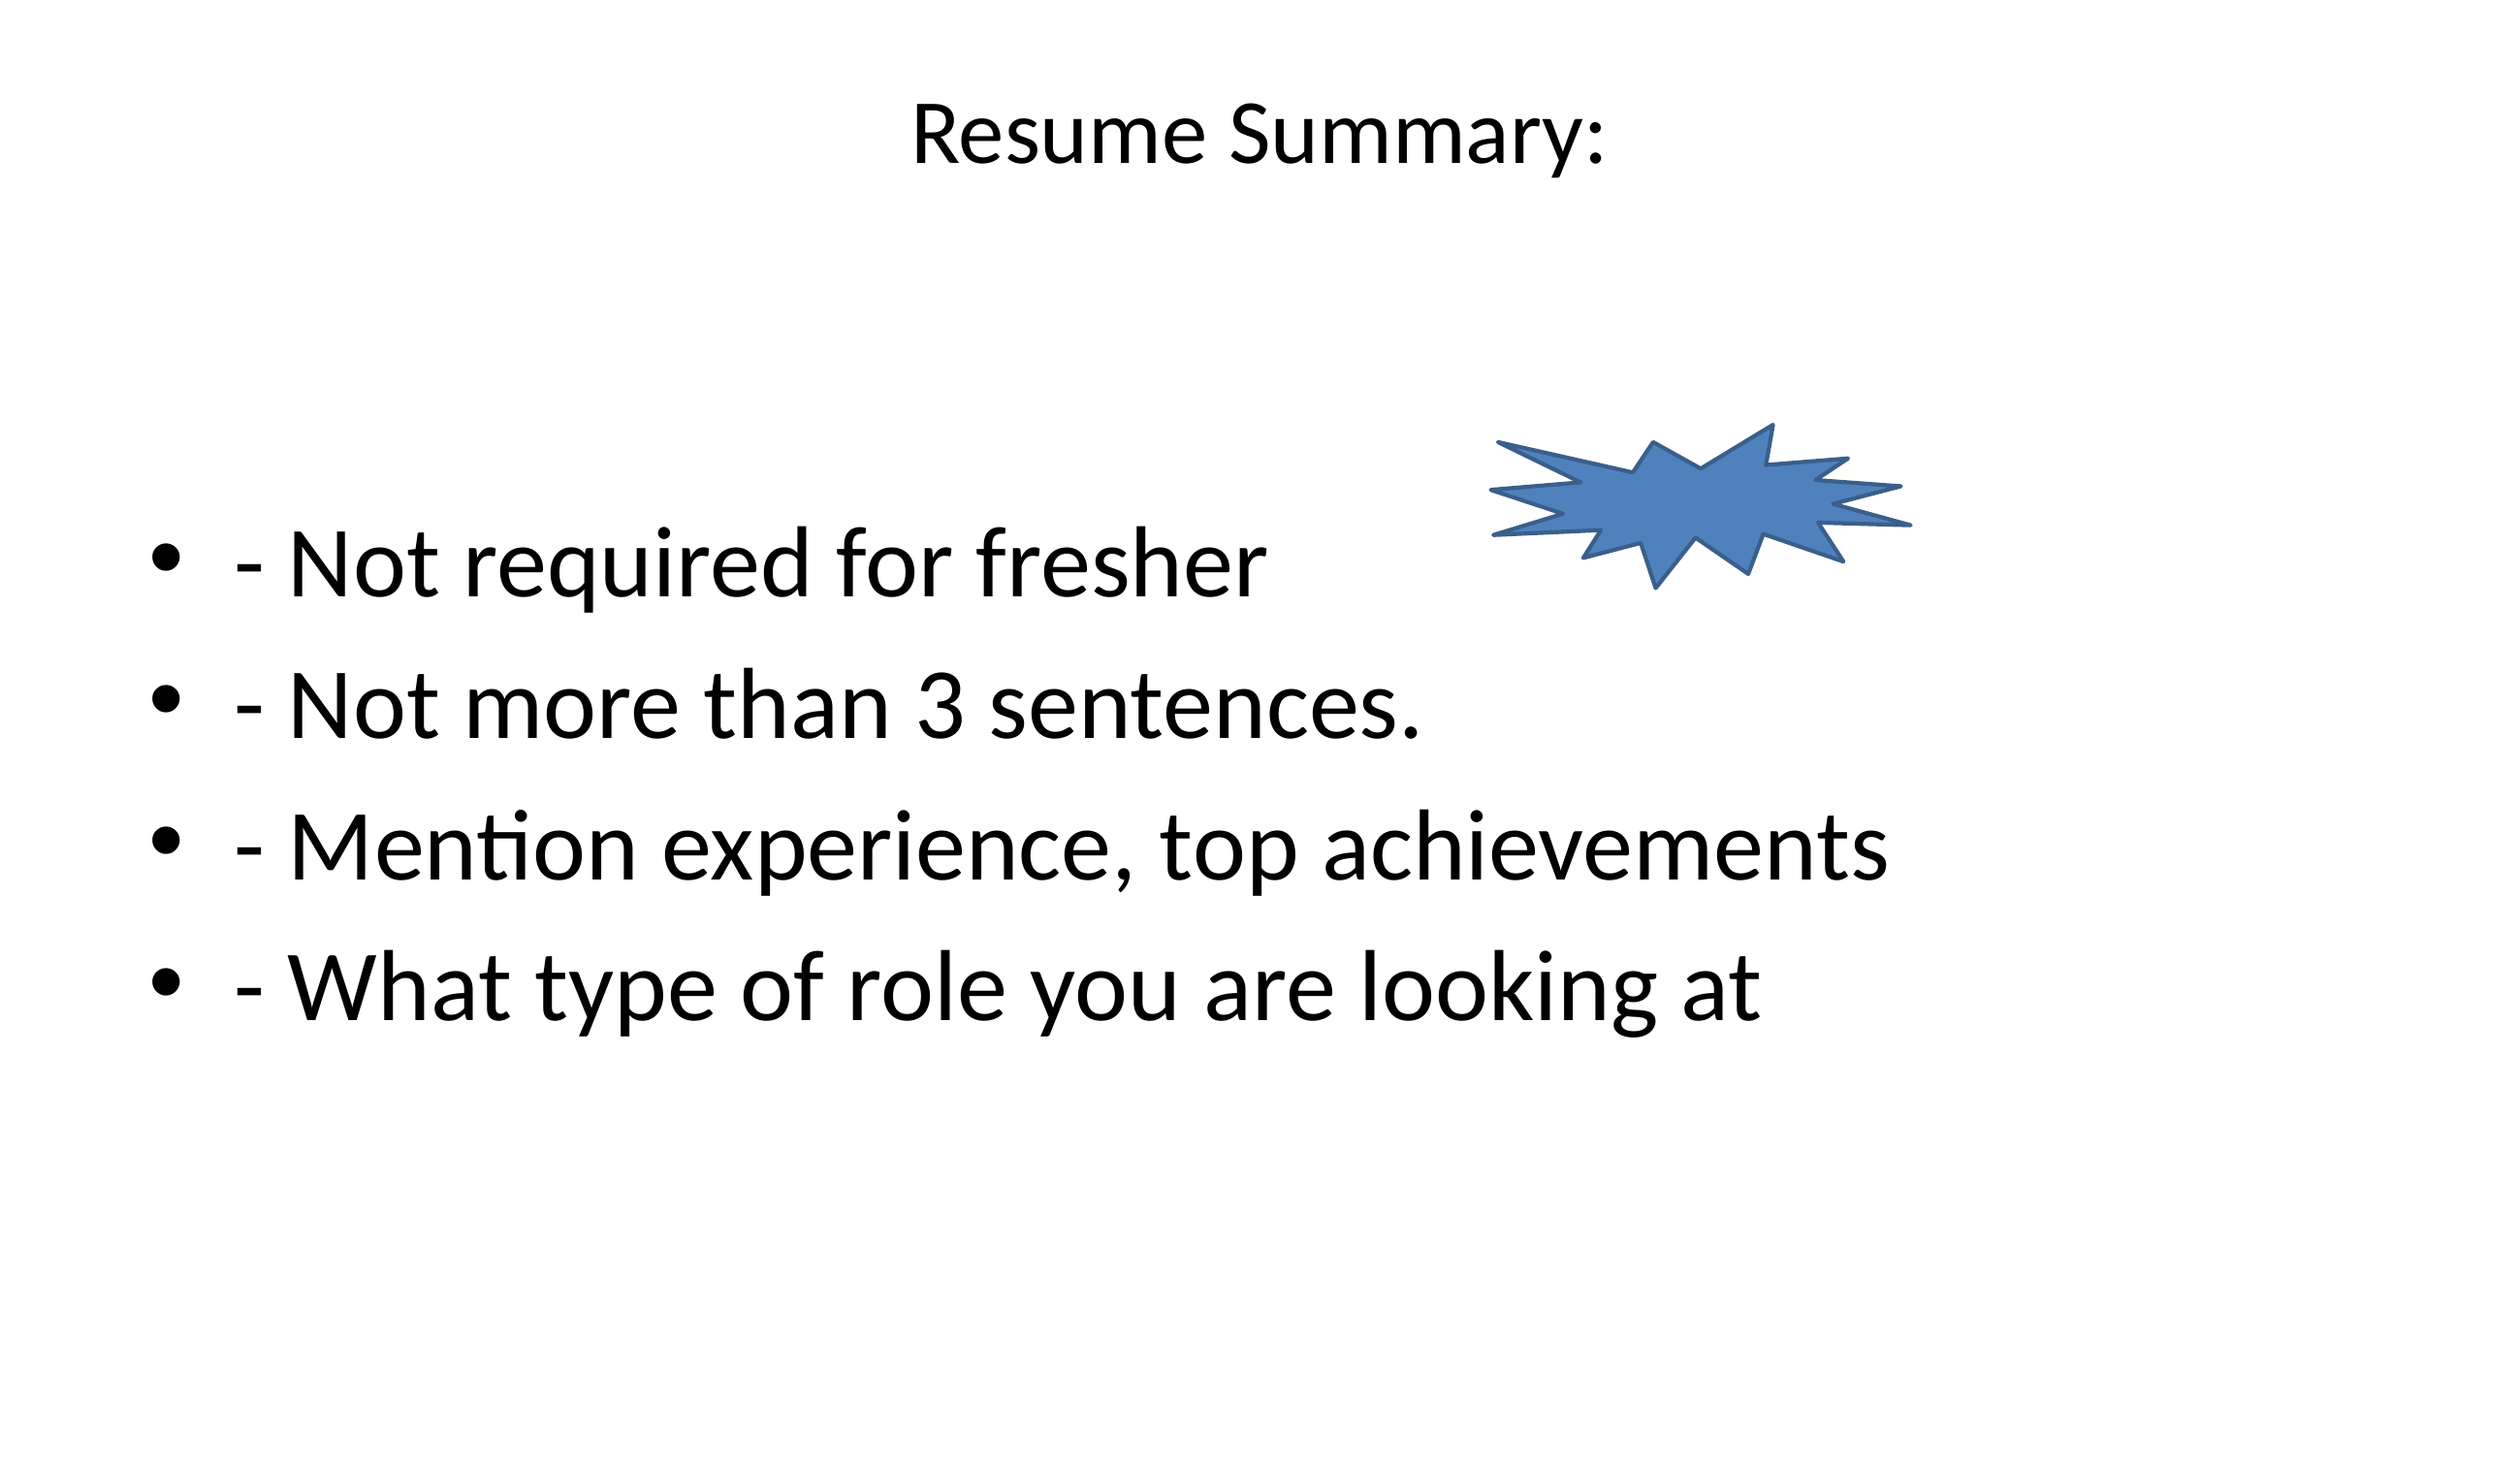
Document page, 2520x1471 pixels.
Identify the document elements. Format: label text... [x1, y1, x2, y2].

title Resume Summary: [125, 58, 2394, 304]
list - Not required for fresher - Not more than 3 sentences. - Mention experience, top achievements - What type of role you are looking at [125, 342, 2394, 1314]
text_box [1488, 423, 1913, 591]
